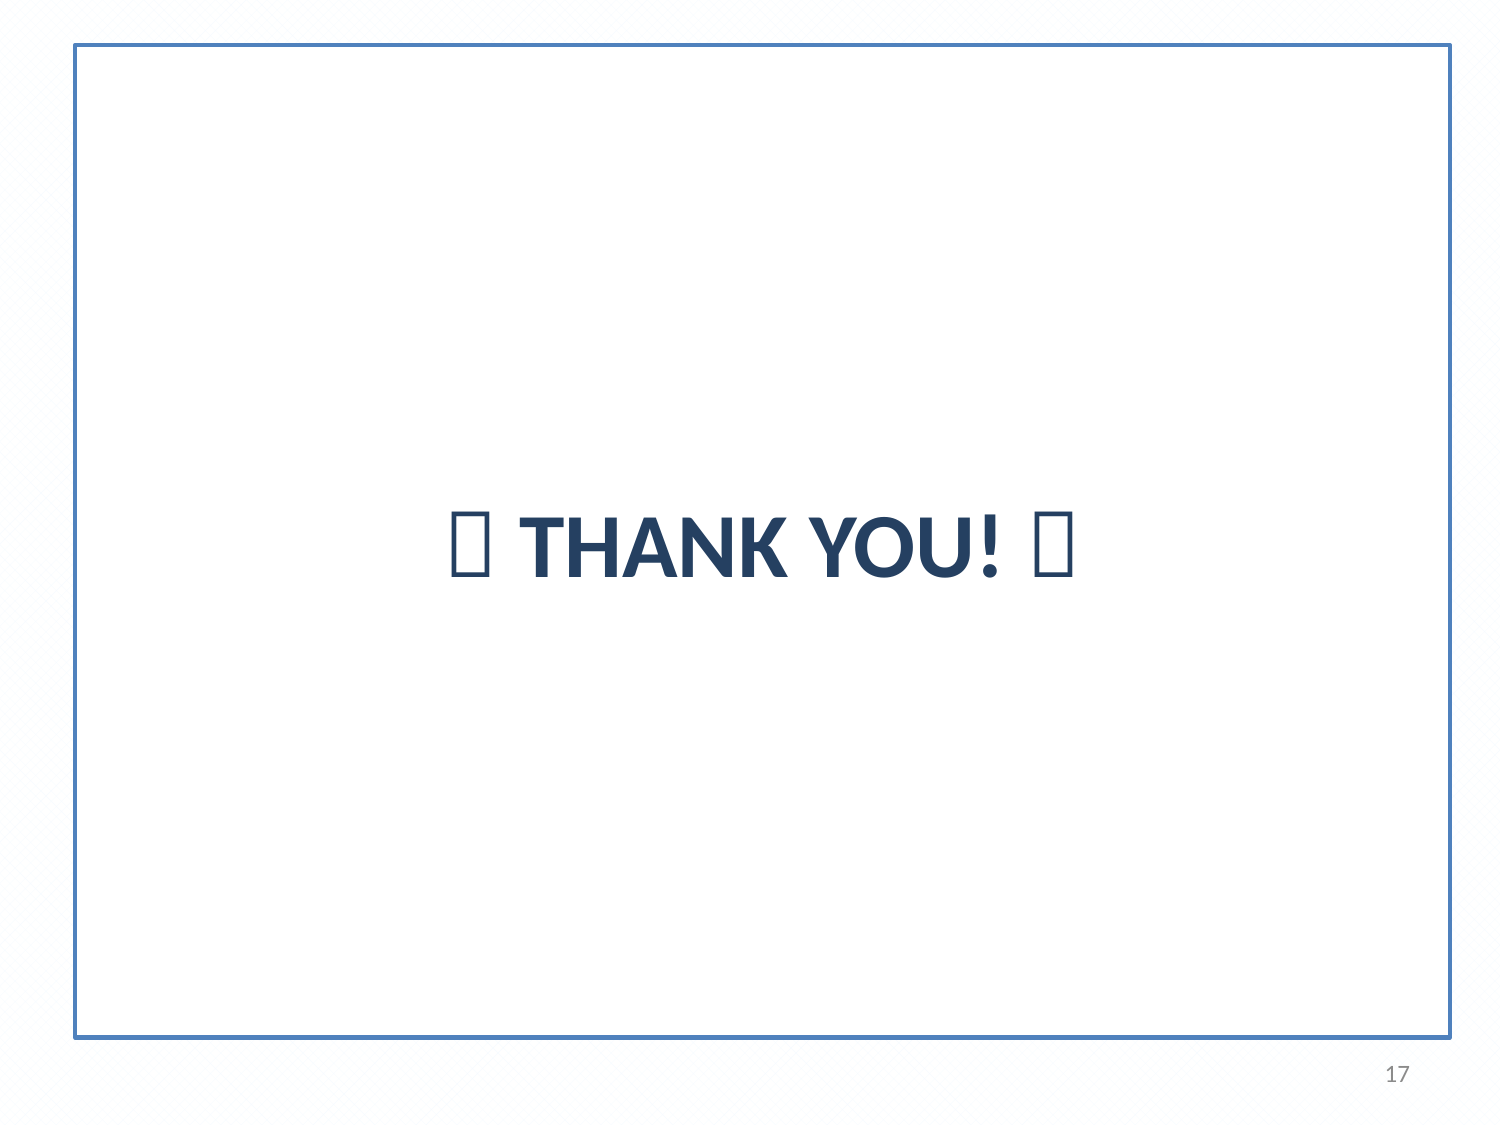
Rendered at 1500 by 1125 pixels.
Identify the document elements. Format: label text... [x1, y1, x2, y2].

slide_number 17 [1074, 1042, 1425, 1103]
title  THANK YOU!  [73, 43, 1452, 1040]
